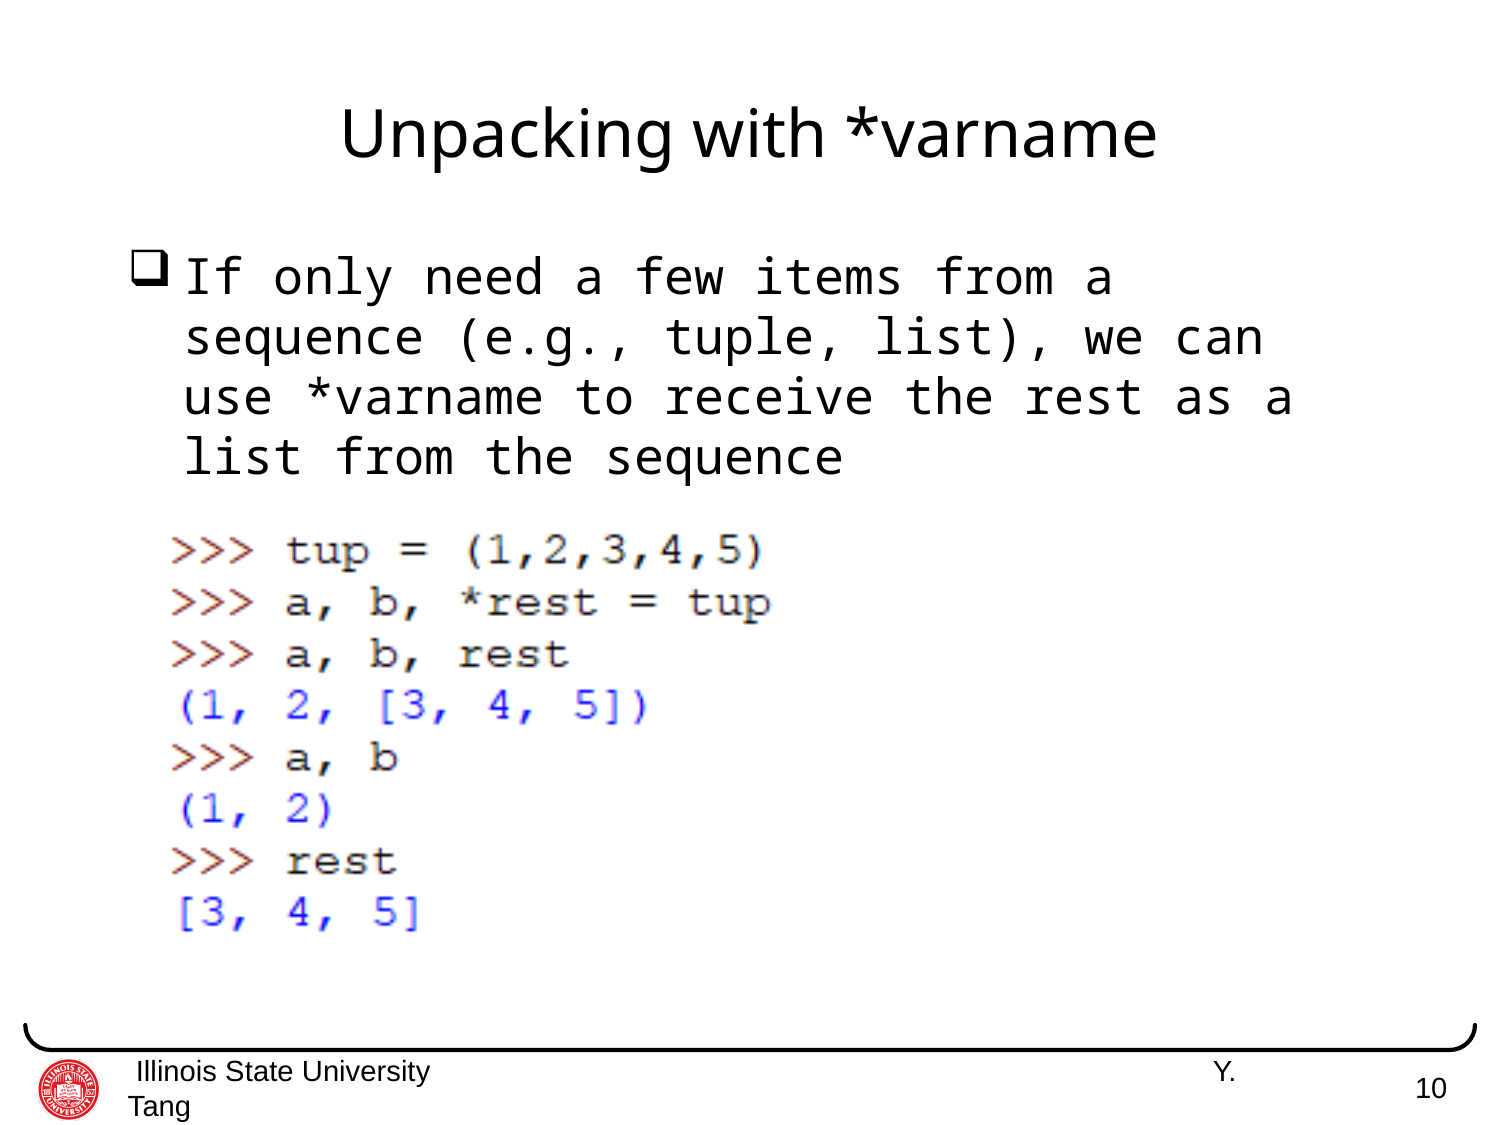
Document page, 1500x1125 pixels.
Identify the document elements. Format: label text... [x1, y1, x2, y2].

slide_number Illinois State University Y. Tang [112, 1049, 1149, 1125]
picture [37, 1058, 100, 1121]
list If only need a few items from a sequence (e.g., tuple, list), we can use *varname to receive the rest as a list from the sequence [112, 237, 1388, 488]
slide_number 10 [1149, 1049, 1463, 1125]
title Unpacking with *varname [112, 50, 1388, 213]
picture [162, 524, 816, 938]
